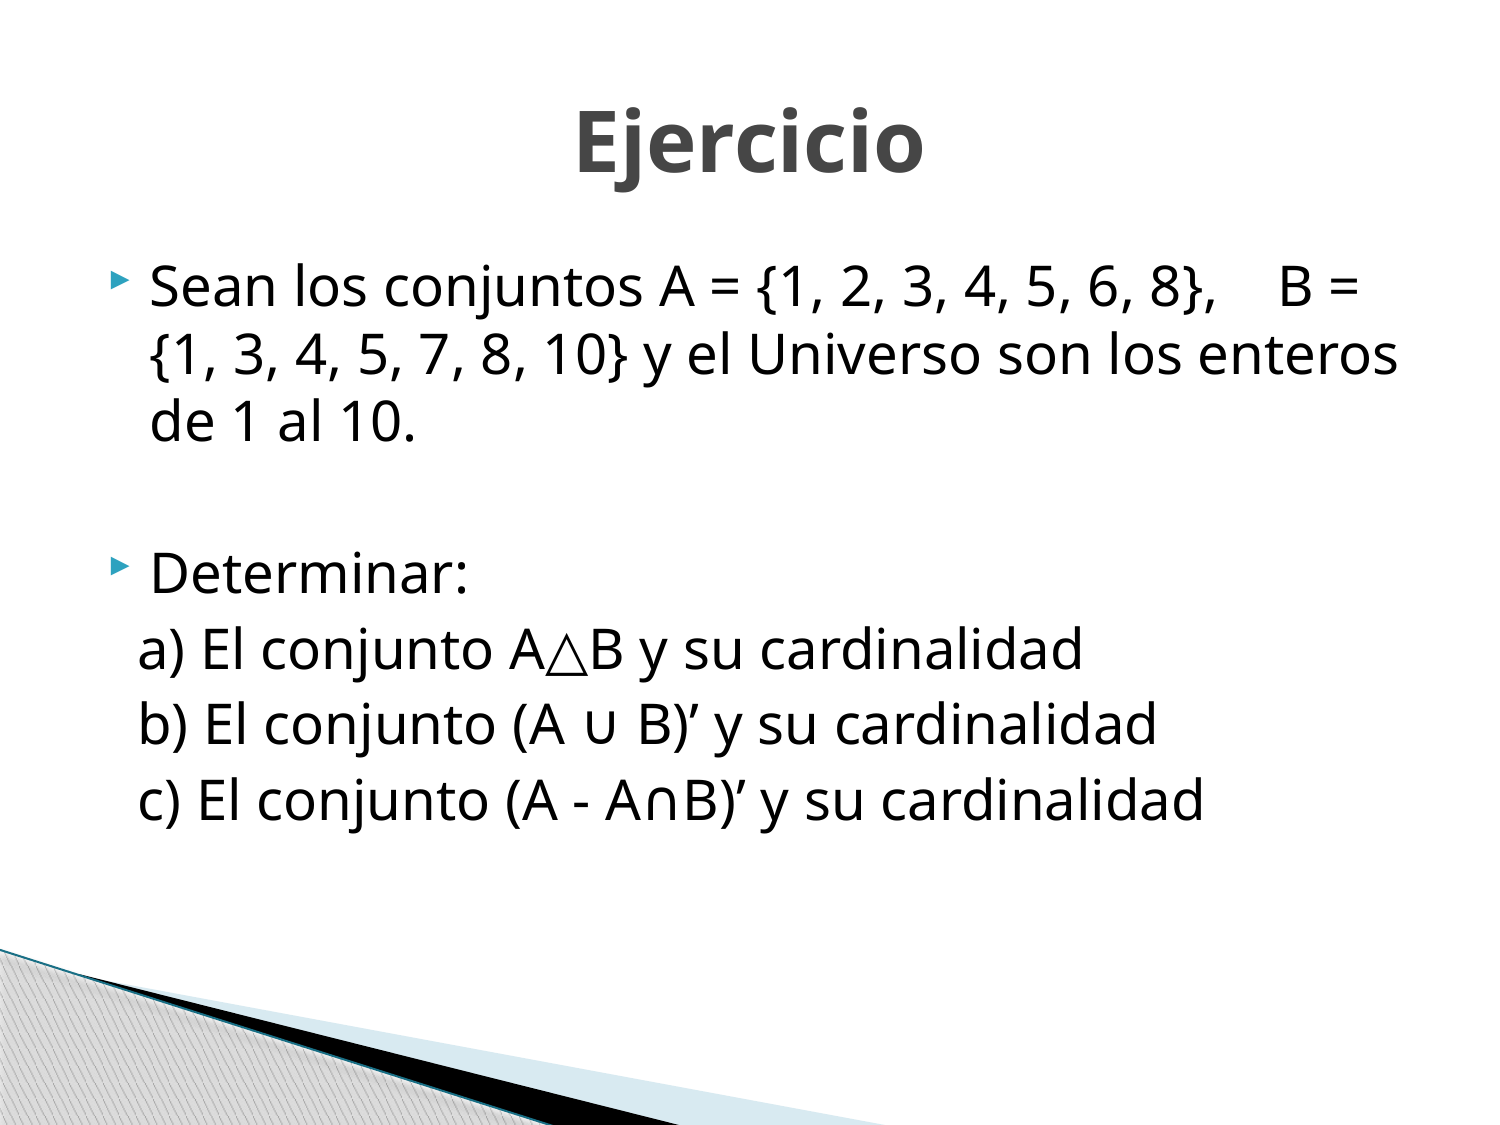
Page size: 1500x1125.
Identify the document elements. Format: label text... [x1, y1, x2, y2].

title Ejercicio [75, 45, 1425, 233]
list Sean los conjuntos A = {1, 2, 3, 4, 5, 6, 8}, B = {1, 3, 4, 5, 7, 8, 10} y el Universo son los enteros de 1 al 10. Determinar: a) El conjunto A△B y su cardinalidad b) El conjunto (A ∪ B)’ y su cardinalidad c) El conjunto (A - A∩B)’ y su cardinalidad [75, 243, 1425, 986]
